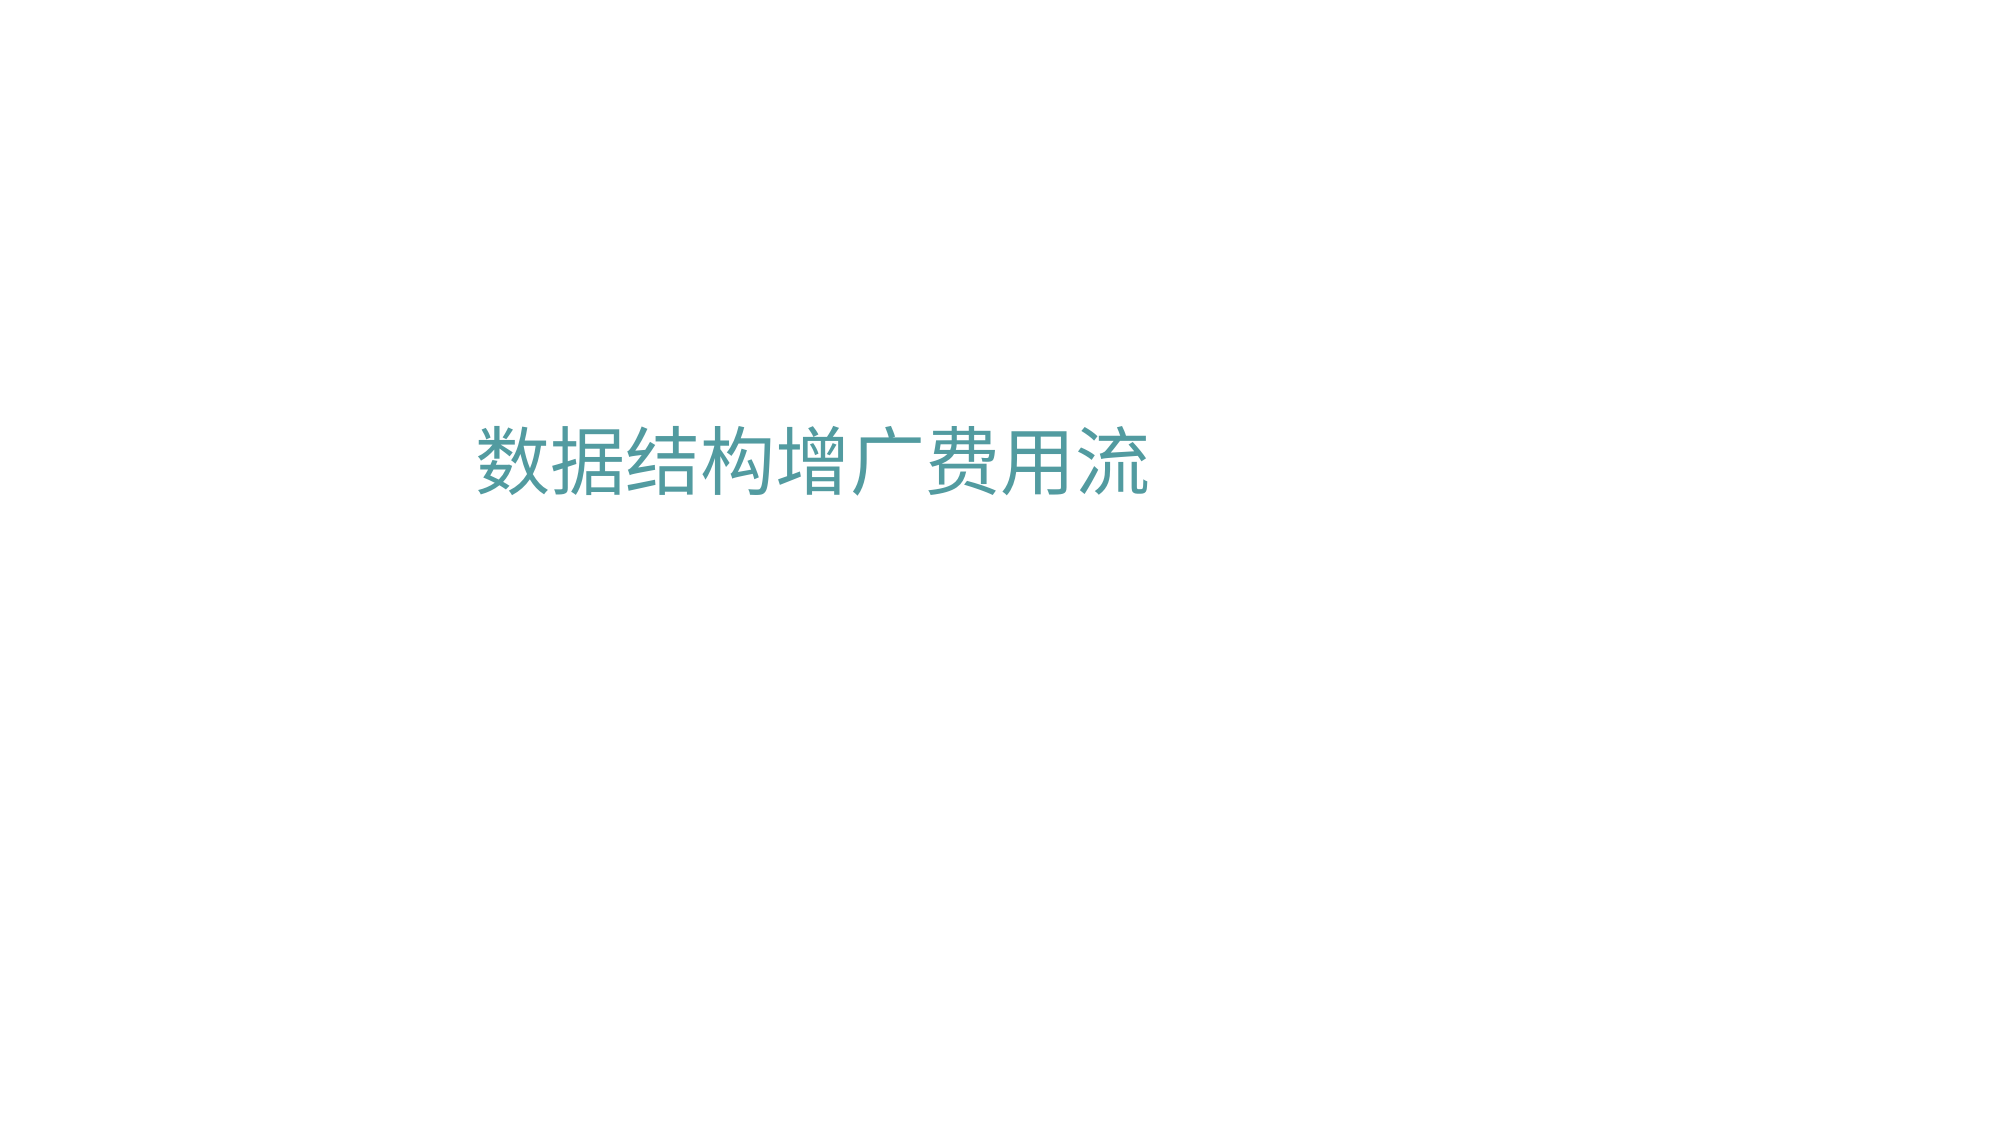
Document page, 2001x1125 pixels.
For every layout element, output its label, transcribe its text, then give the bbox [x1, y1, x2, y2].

title 数据结构增广费用流 [460, 380, 1452, 512]
